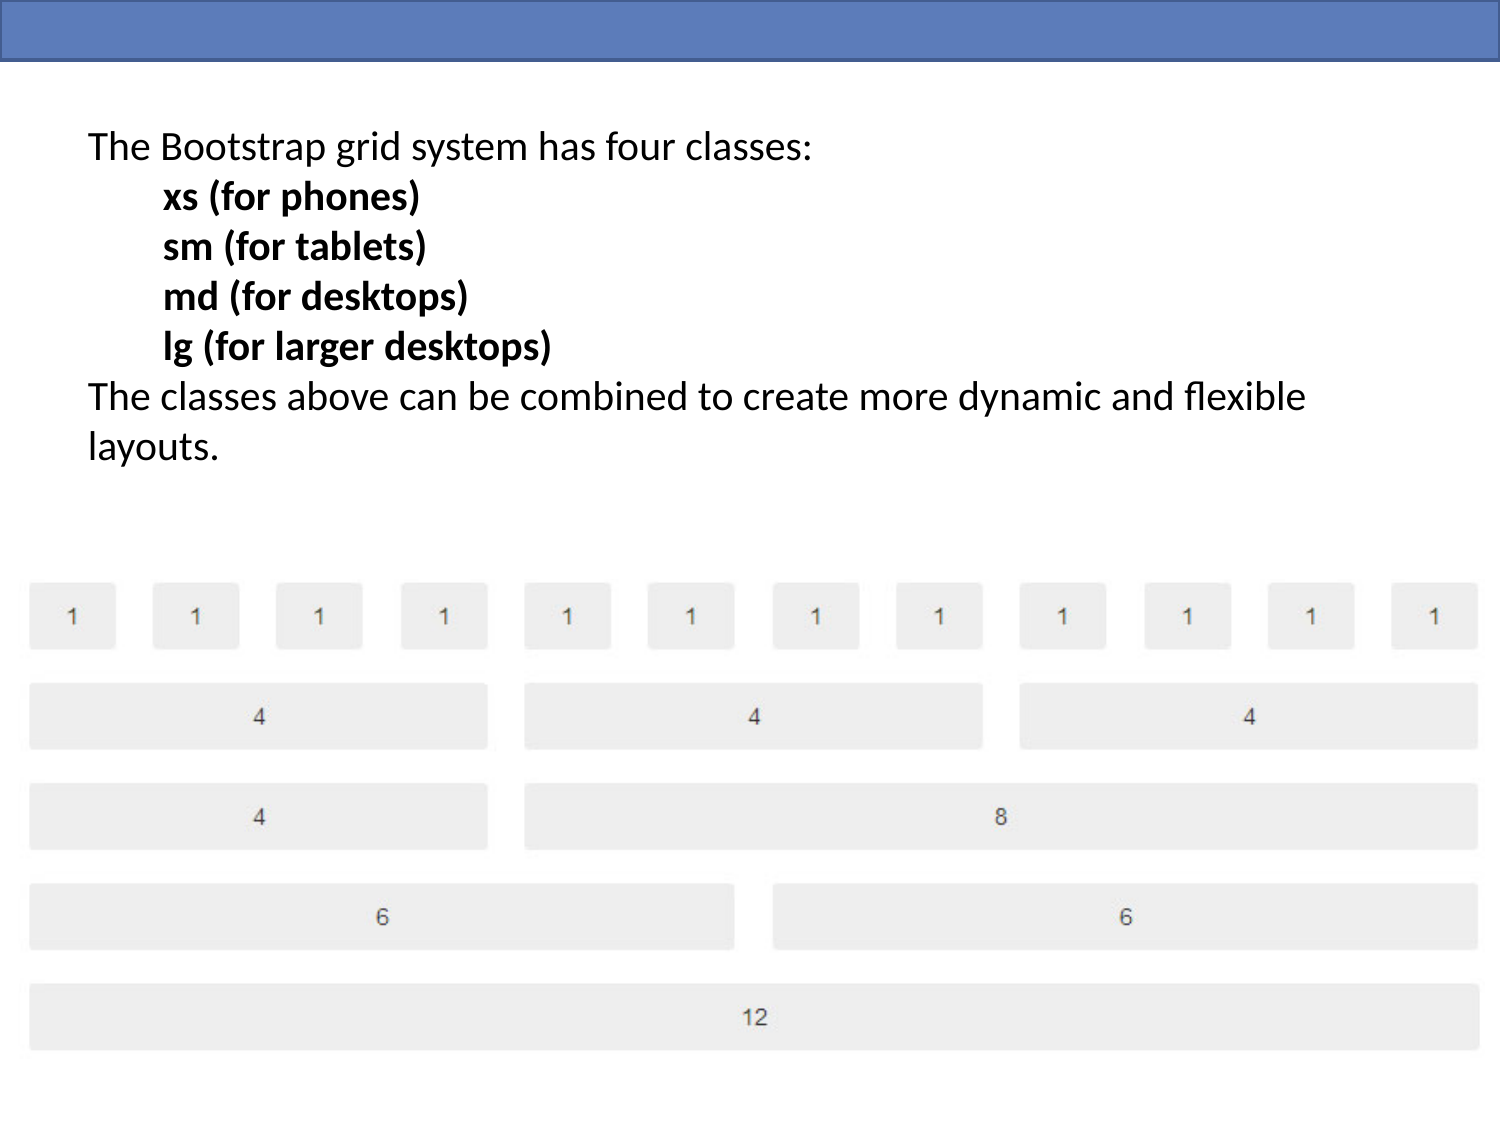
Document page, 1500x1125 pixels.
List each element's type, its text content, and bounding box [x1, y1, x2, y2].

text_box The Bootstrap grid system has four classes: xs (for phones) sm (for tablets) md (for desktops) lg (for larger desktops) The classes above can be combined to create more dynamic and flexible layouts. [87, 116, 1362, 579]
text_box [18, 579, 1485, 1059]
